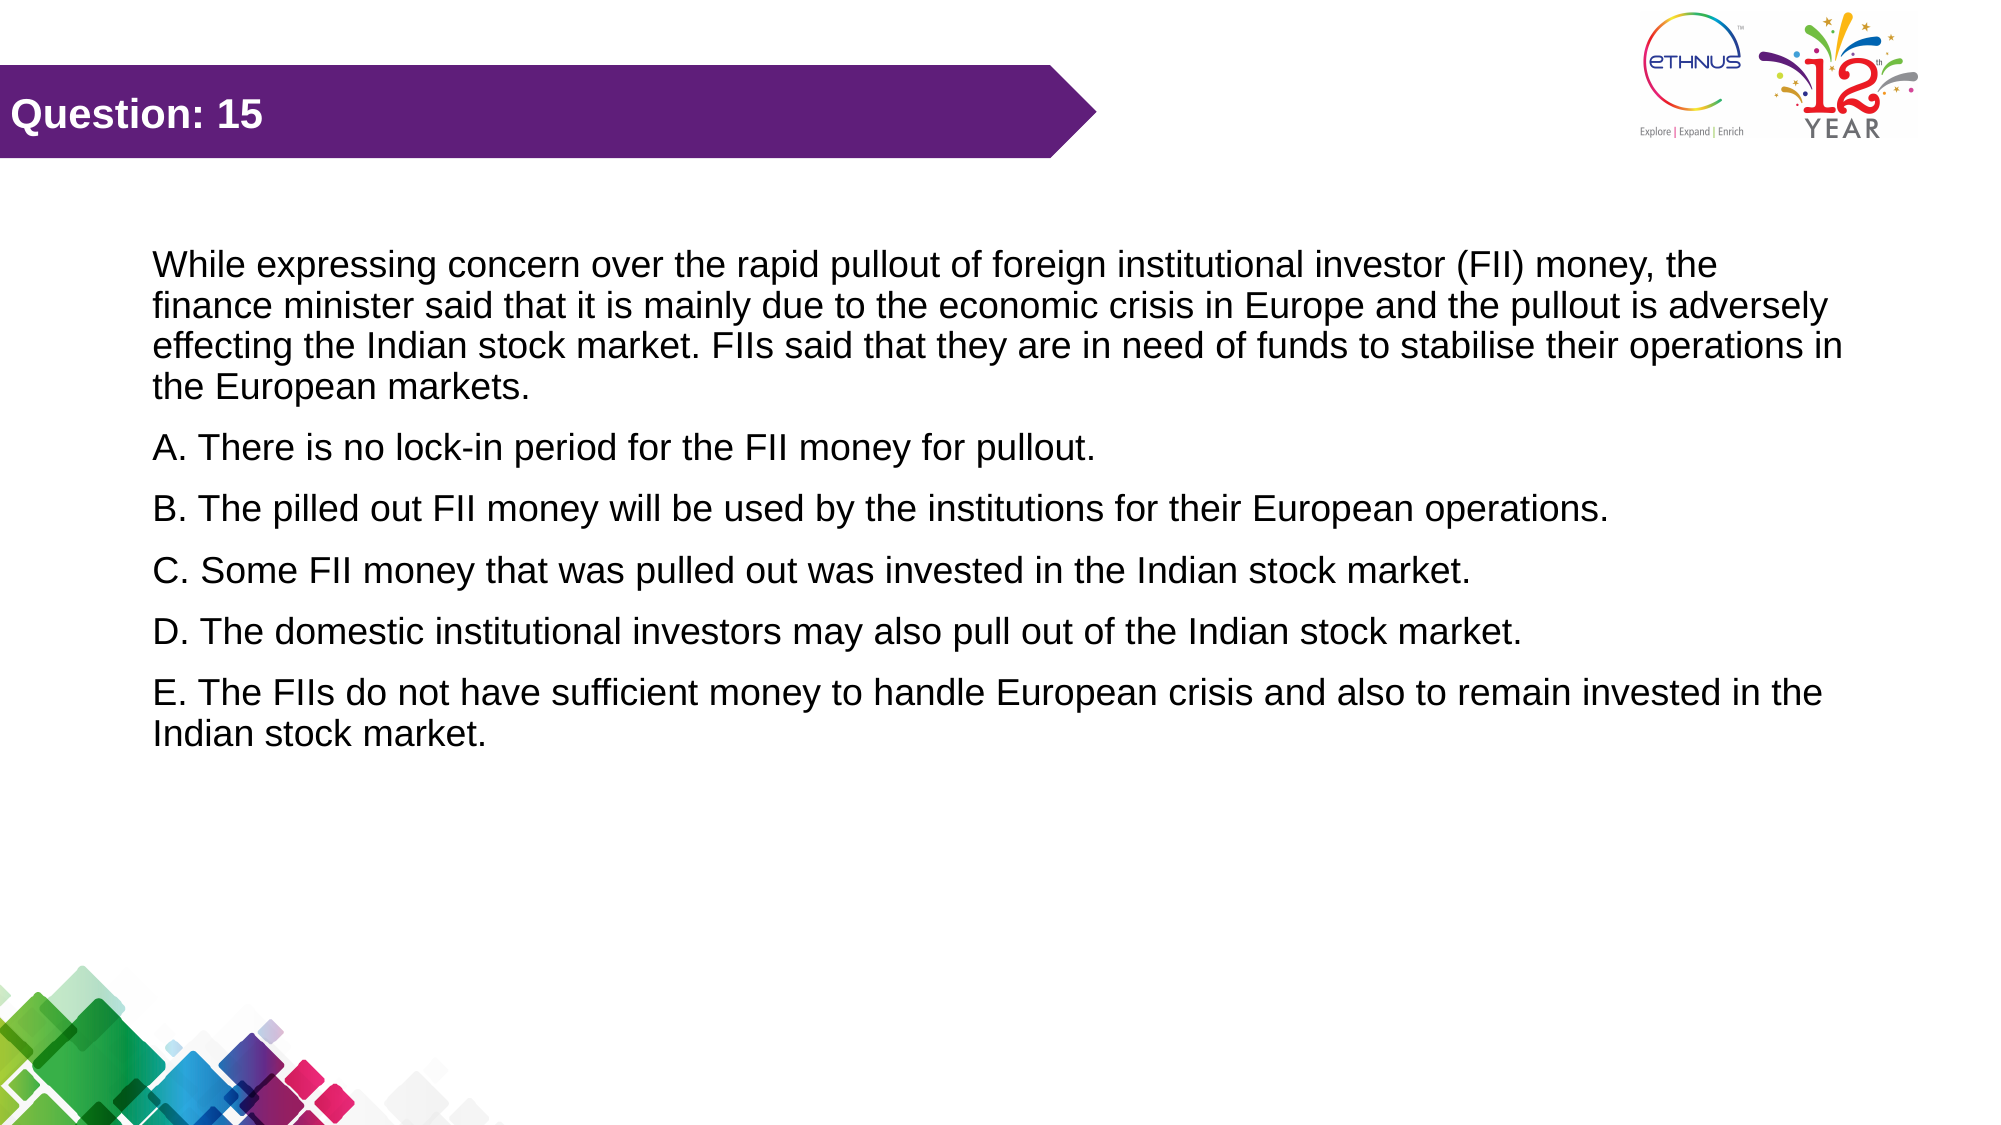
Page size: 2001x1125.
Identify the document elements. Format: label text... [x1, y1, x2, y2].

text_box Question: 15 [0, 65, 1097, 159]
picture [1639, 11, 1919, 138]
picture [0, 950, 732, 1125]
list While expressing concern over the rapid pullout of foreign institutional investor (FII) money, the finance minister said that it is mainly due to the economic crisis in Europe and the pullout is adversely effecting the Indian stock market. FIIs said that they are in need of funds to stabilise their operations in the European markets. A. There is no lock-in period for the FII money for pullout. B. The pilled out FII money will be used by the institutions for their European operations. C. Some FII money that was pulled out was invested in the Indian stock market. D. The domestic institutional investors may also pull out of the Indian stock market. E. The FIIs do not have sufficient money to handle European crisis and also to remain invested in the Indian stock market. [137, 238, 1863, 1076]
